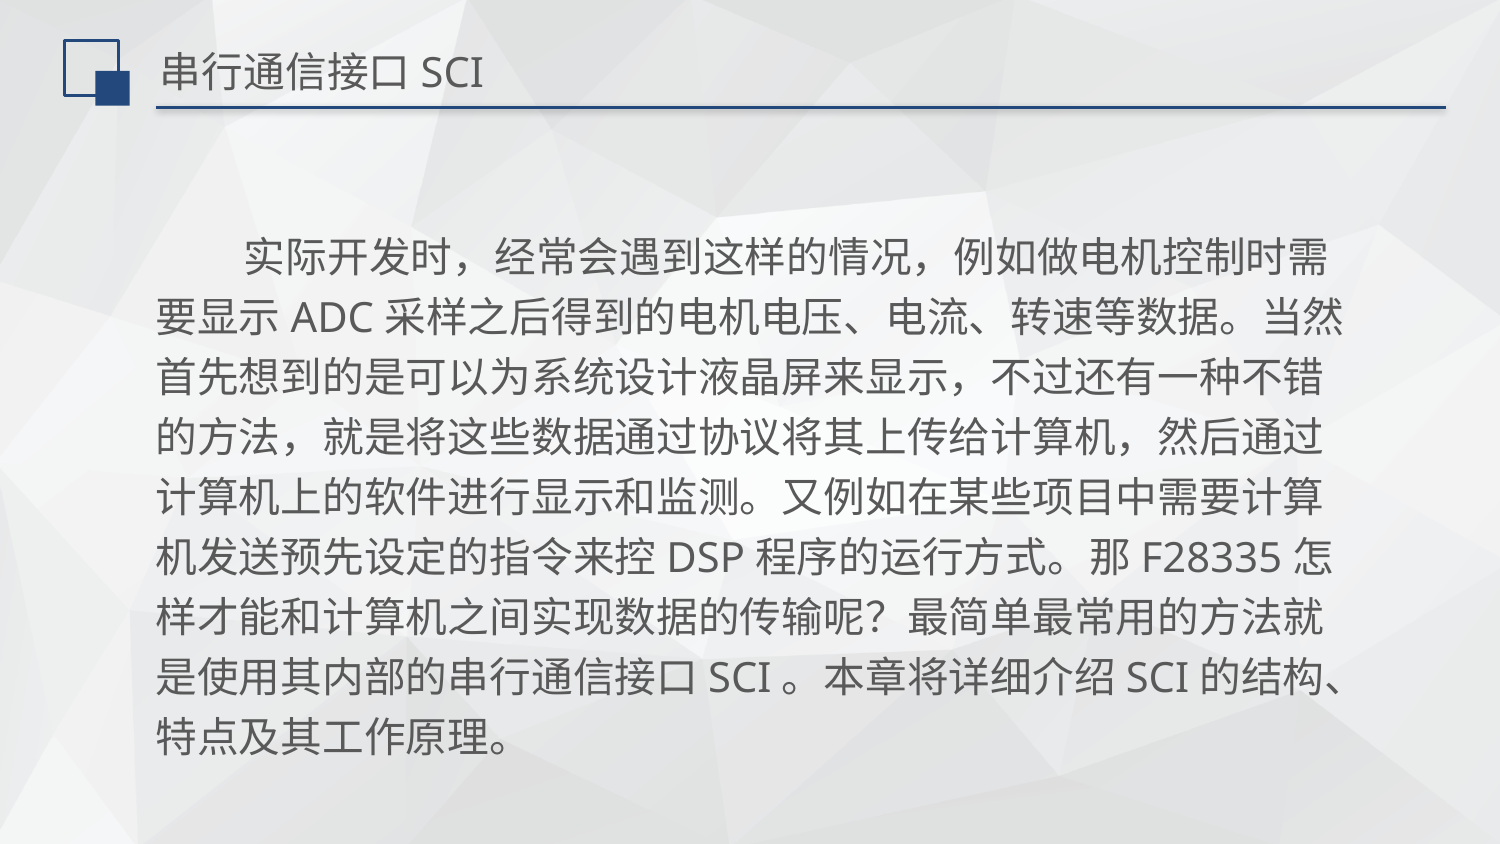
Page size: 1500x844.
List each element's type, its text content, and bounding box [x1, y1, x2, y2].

title 串行通信接口SCI [148, 43, 1117, 99]
text_box 实际开发时，经常会遇到这样的情况，例如做电机控制时需要显示ADC采样之后得到的电机电压、电流、转速等数据。当然首先想到的是可以为系统设计液晶屏来显示，不过还有一种不错的方法，就是将这些数据通过协议将其上传给计算机，然后通过计算机上的软件进行显示和监测。又例如在某些项目中需要计算机发送预先设定的指令来控DSP程序的运行方式。那F28335怎样才能和计算机之间实现数据的传输呢？最简单最常用的方法就是使用其内部的串行通信接口SCI。本章将详细介绍SCI的结构、特点及其工作原理。 [134, 219, 1378, 719]
picture [0, 0, 1500, 844]
